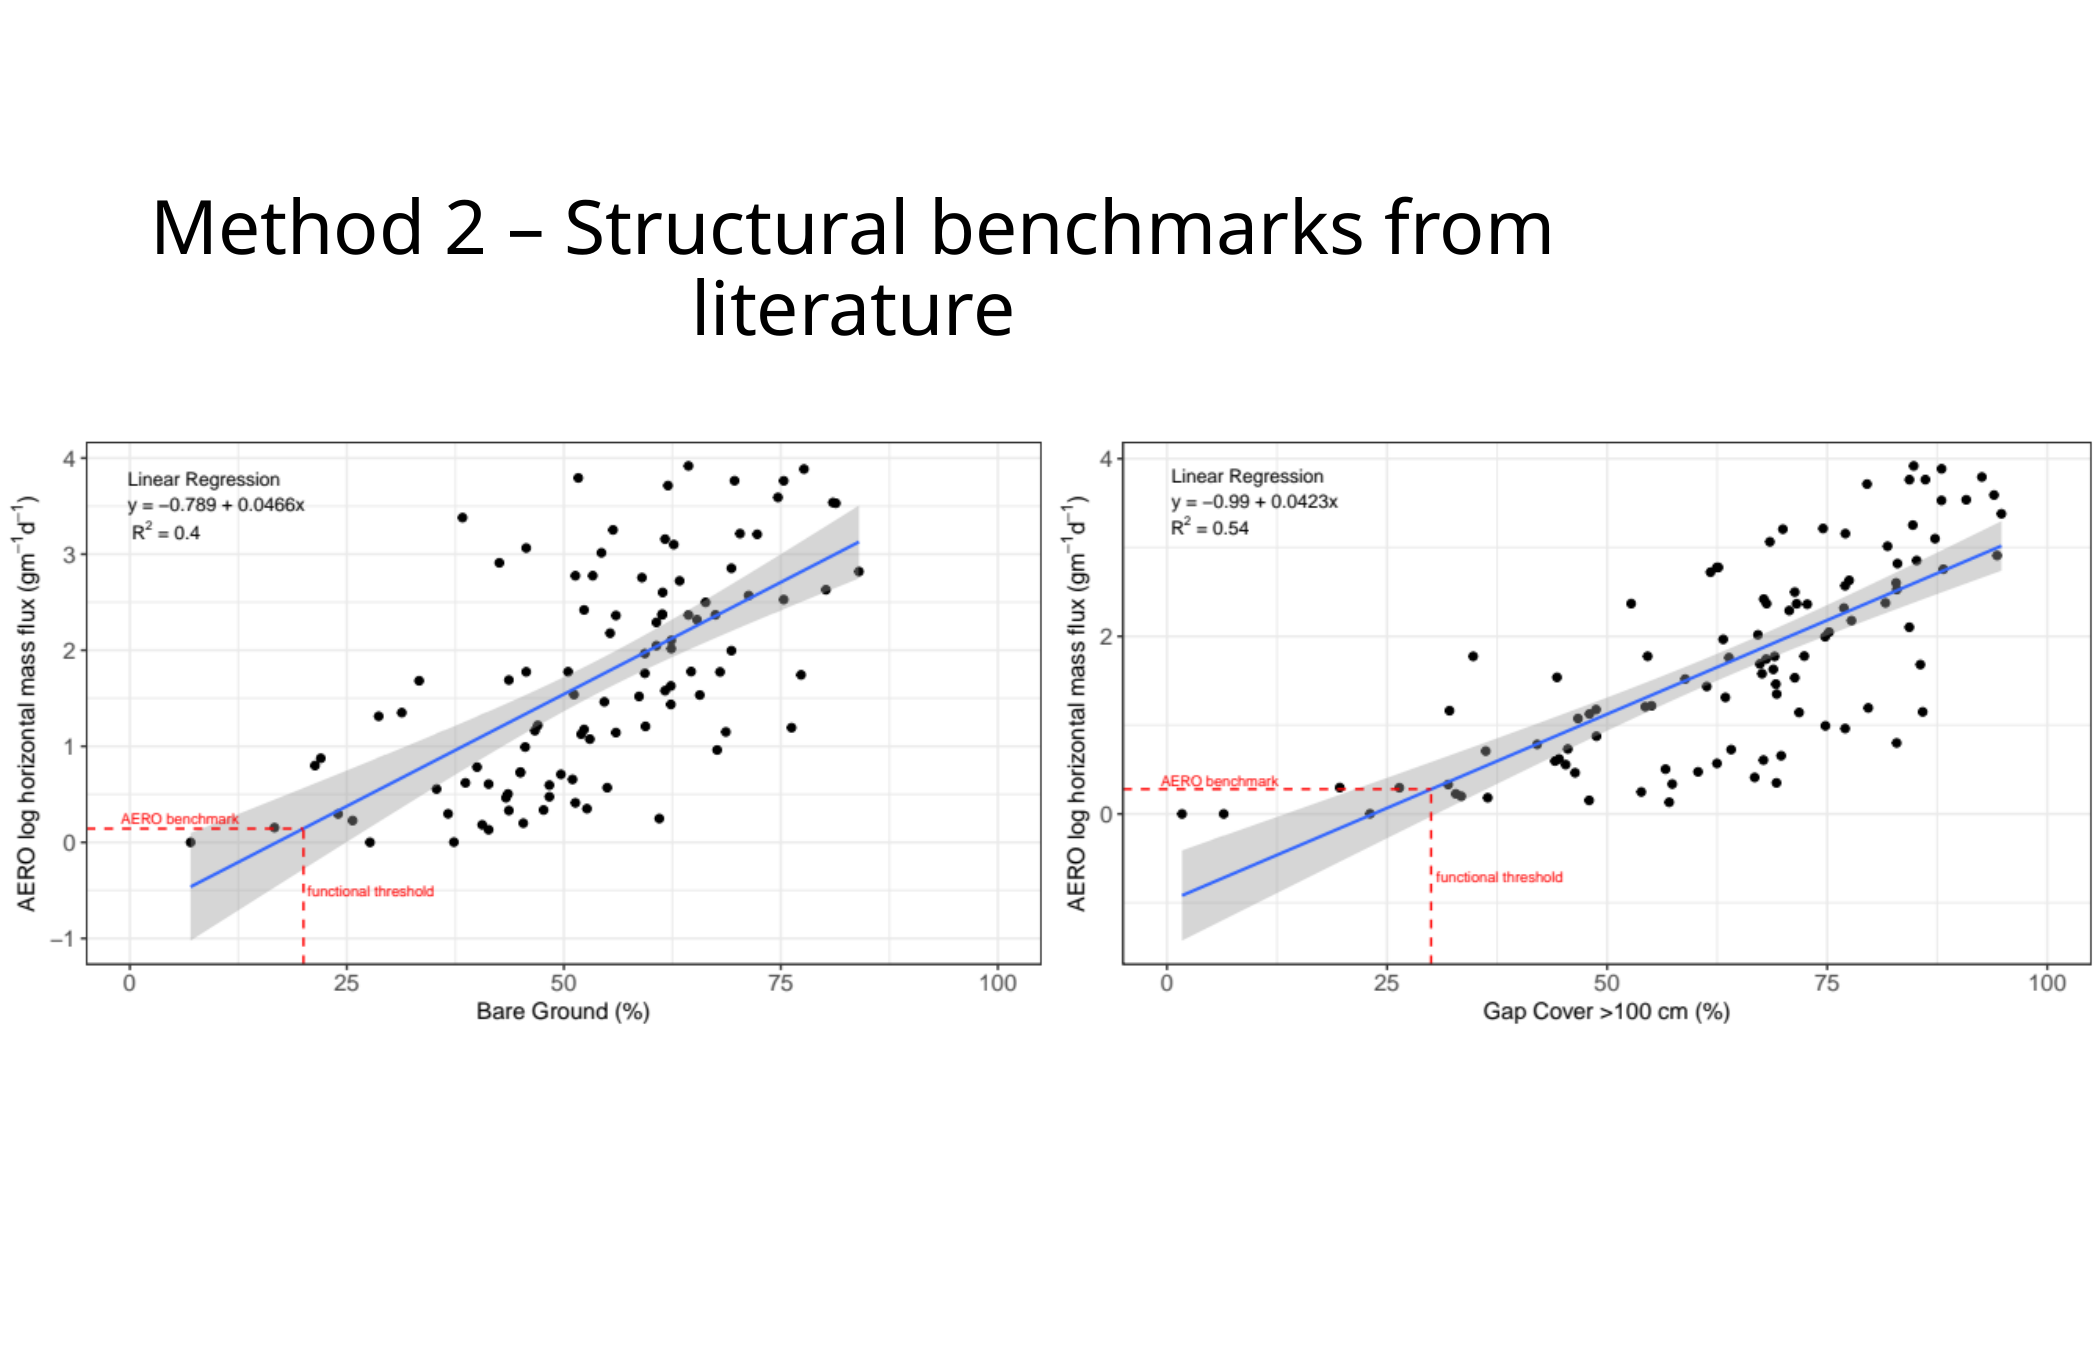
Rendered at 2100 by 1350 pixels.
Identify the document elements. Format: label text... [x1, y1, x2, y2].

picture [0, 431, 2100, 1032]
text_box Method 2 – Structural benchmarks from literature [45, 98, 1662, 360]
